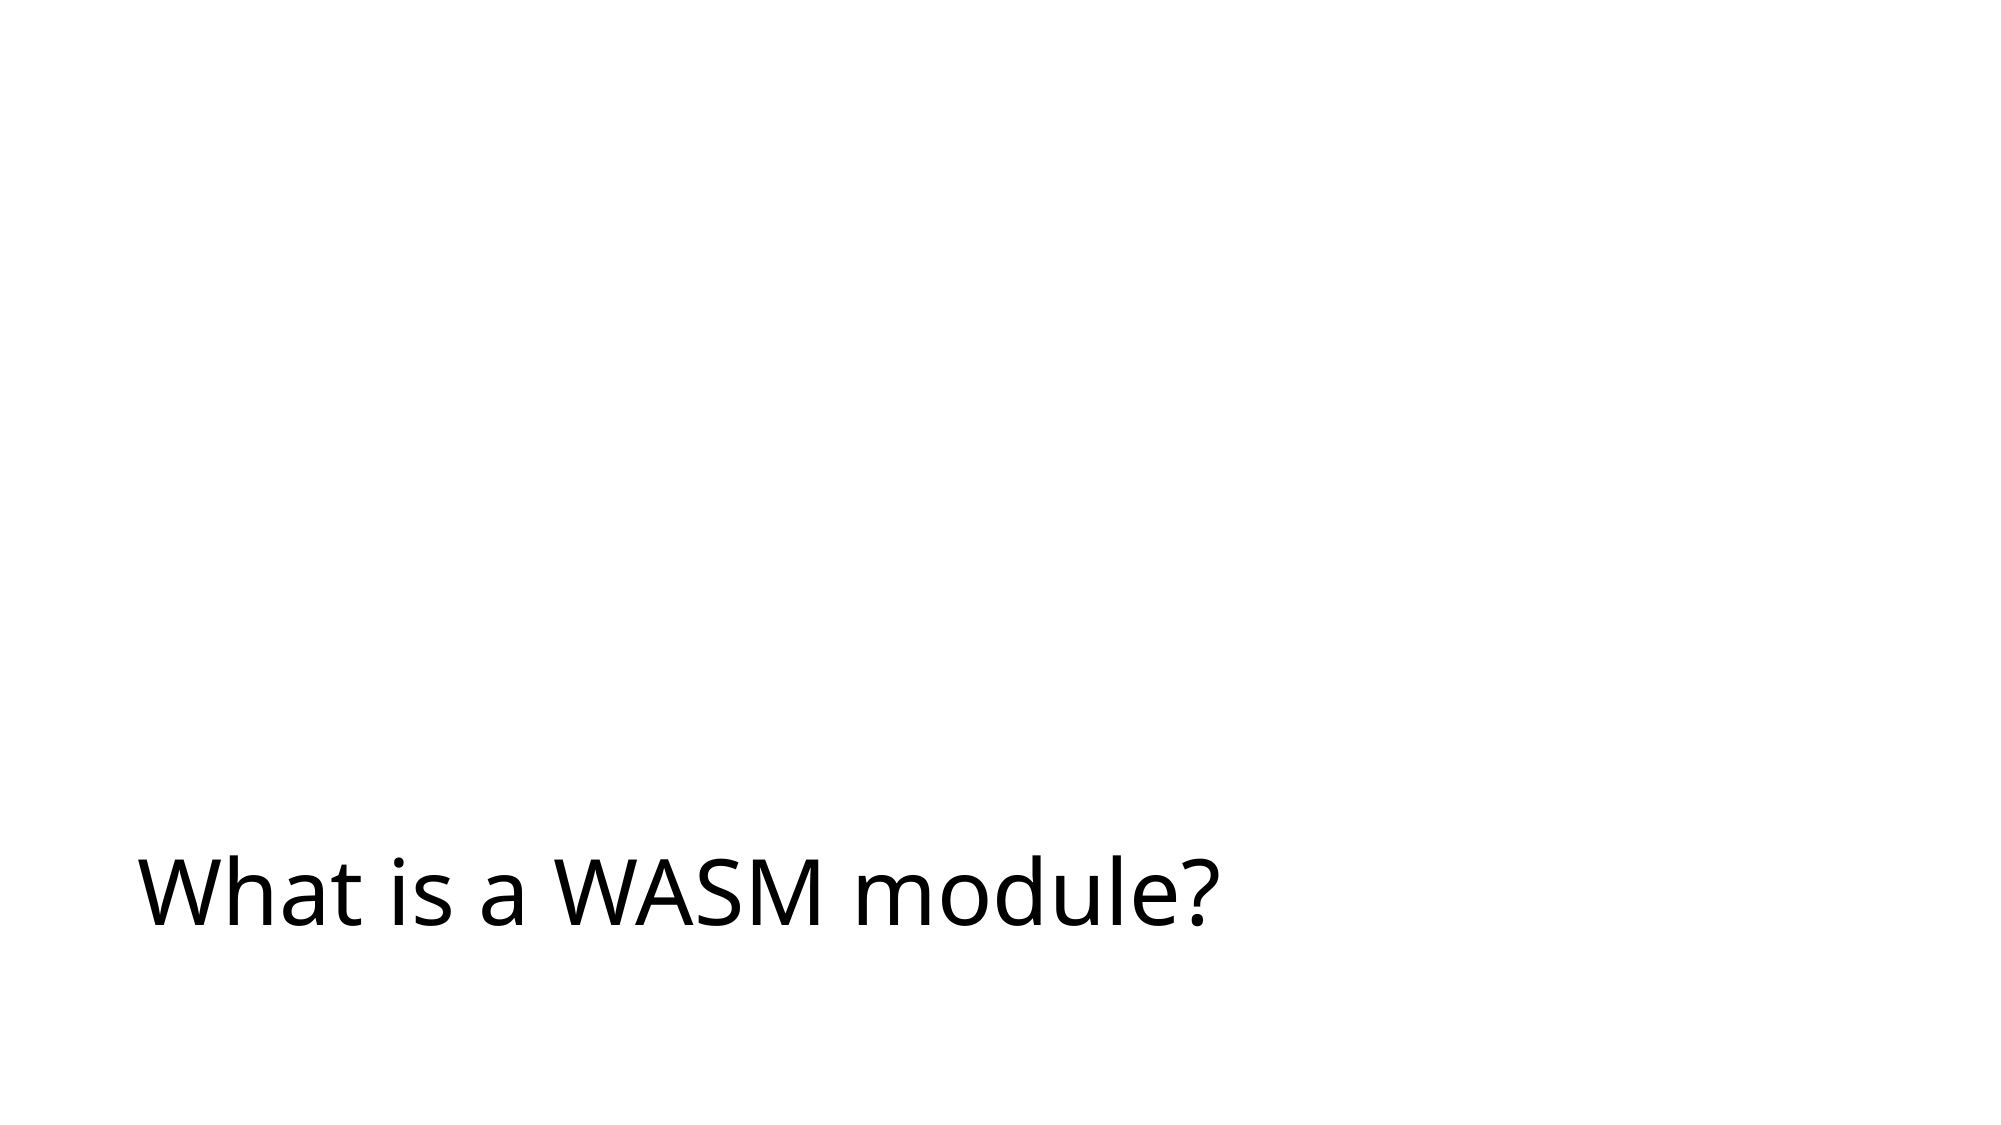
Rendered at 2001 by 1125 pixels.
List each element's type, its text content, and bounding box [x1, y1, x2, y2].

title What is a WASM module? [137, 787, 1863, 1005]
